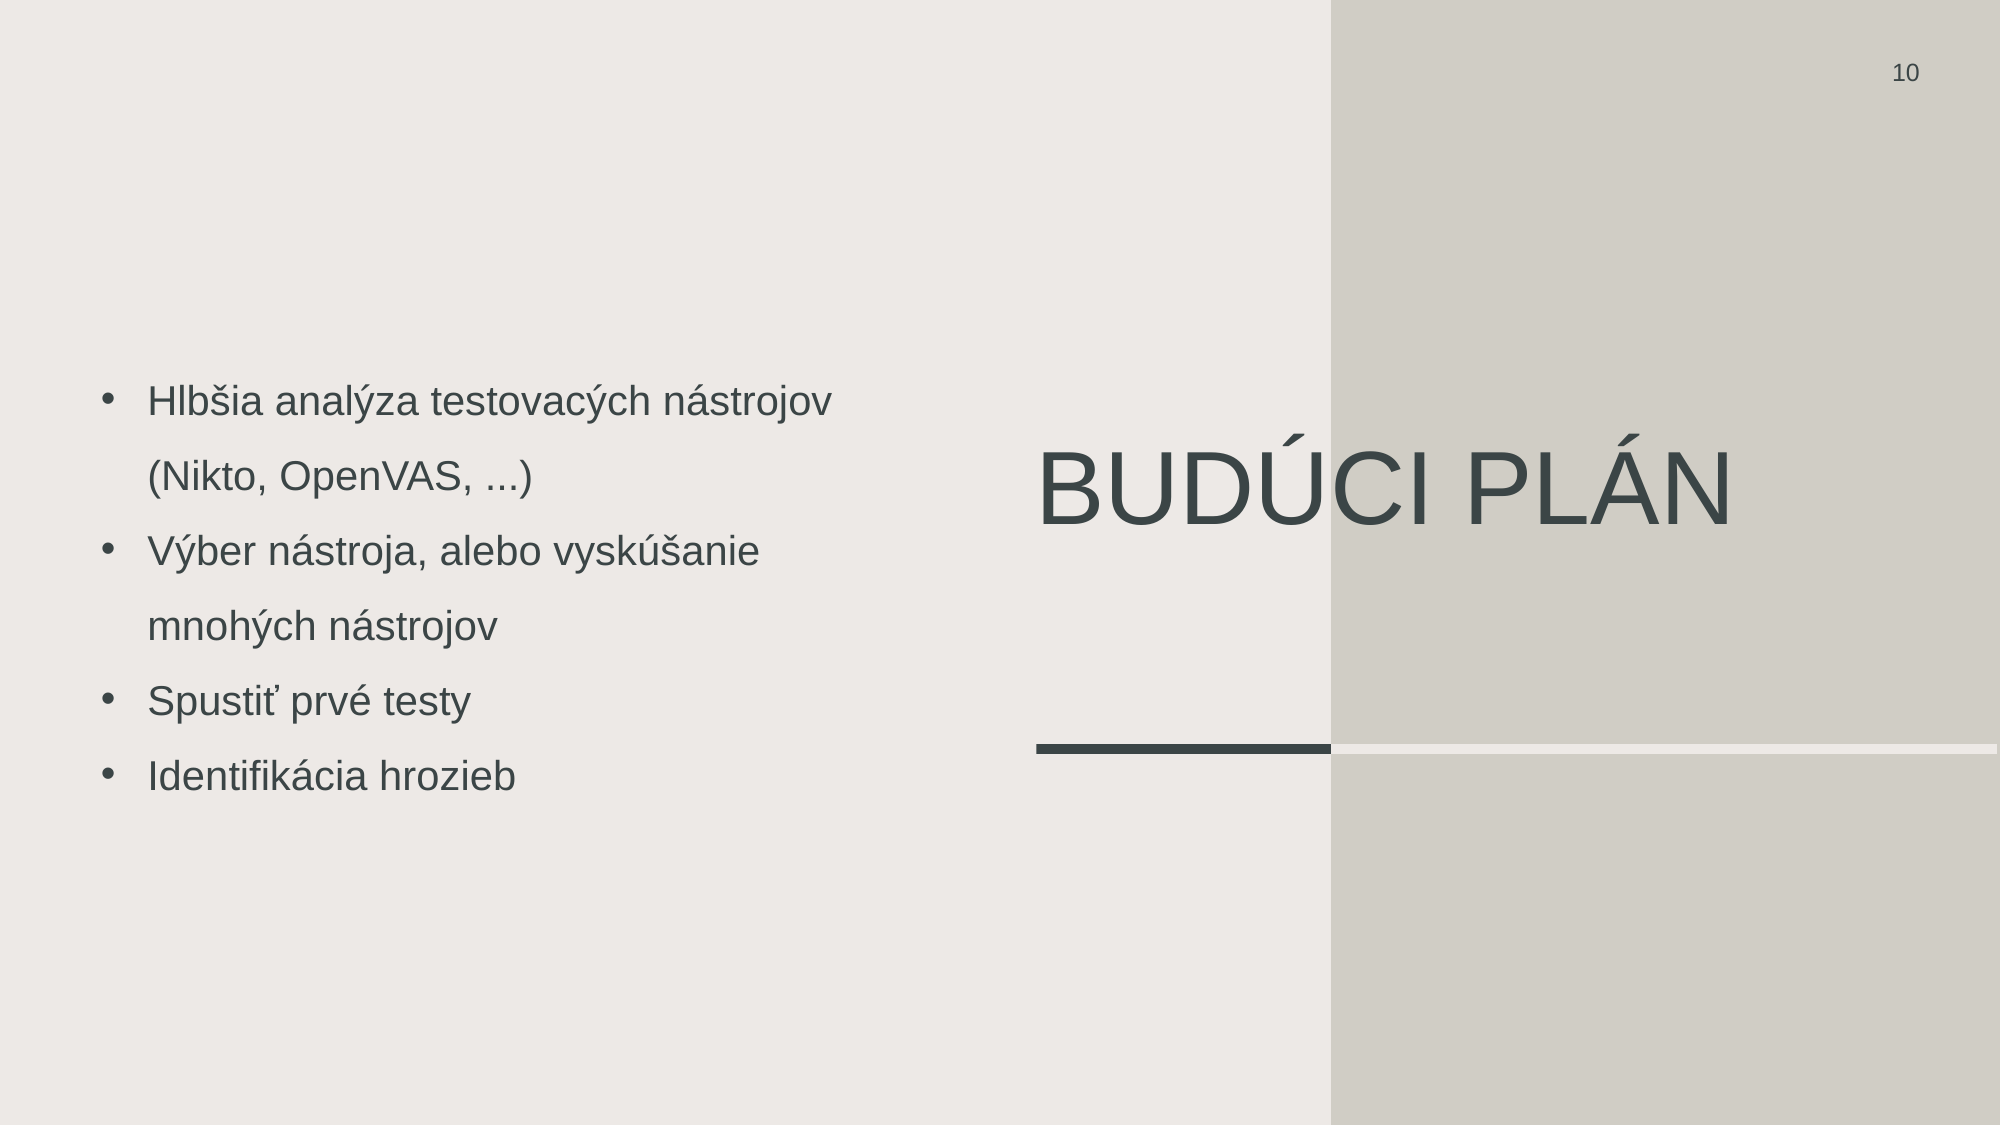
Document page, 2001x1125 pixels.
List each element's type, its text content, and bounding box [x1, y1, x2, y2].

slide_number 10 [1660, 49, 1935, 95]
list Hlbšia analýza testovacých nástrojov (Nikto, OpenVAS, ...) Výber nástroja, alebo vyskúšanie mnohých nástrojov Spustiť prvé testy Identifikácia hrozieb [85, 341, 866, 760]
title Budúci plán [1020, 412, 1815, 689]
